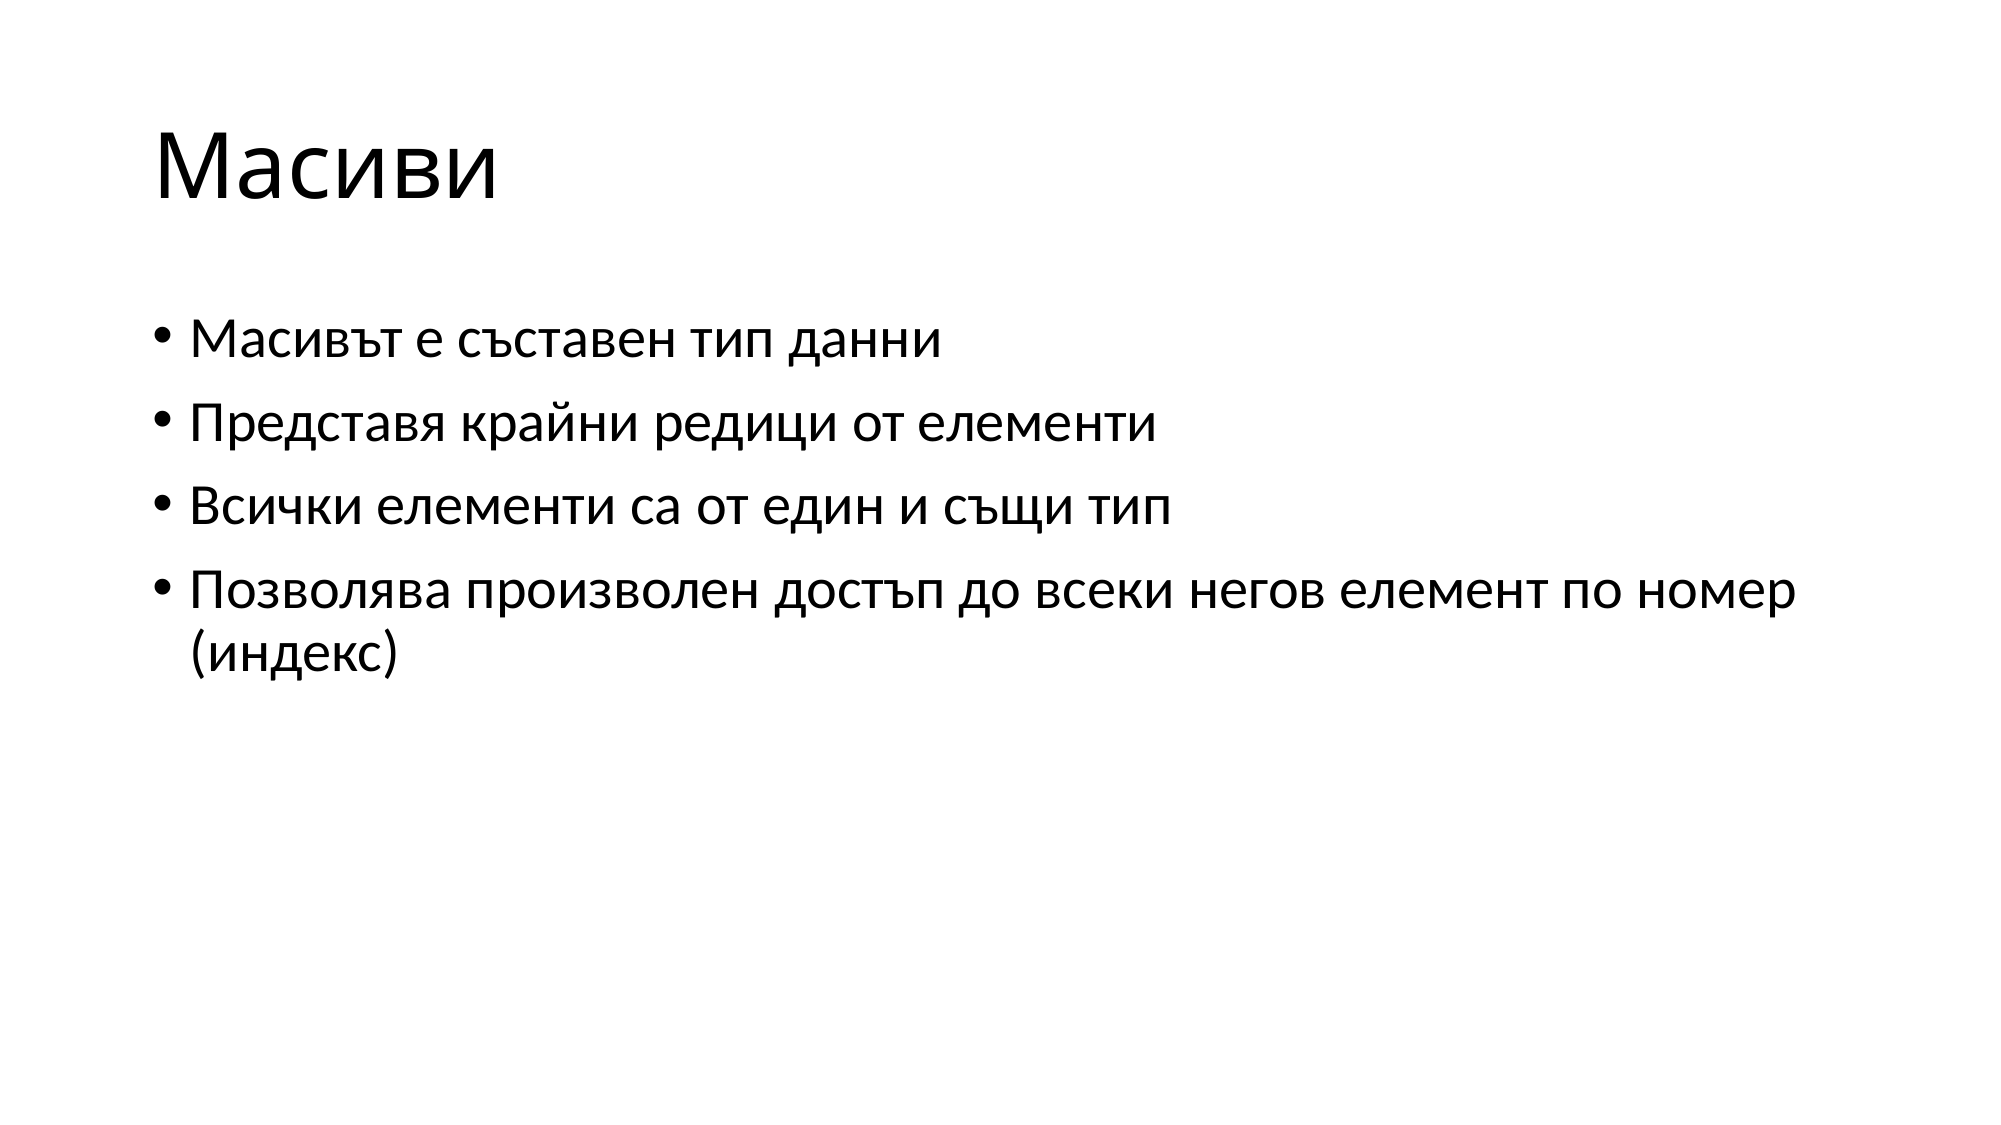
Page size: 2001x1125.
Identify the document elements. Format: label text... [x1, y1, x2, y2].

list Масивът е съставен тип данни Представя крайни редици от елементи Всички елементи са от един и същи тип Позволява произволен достъп до всеки негов елемент по номер (индекс) [137, 299, 1863, 1014]
title Масиви [137, 59, 1863, 278]
